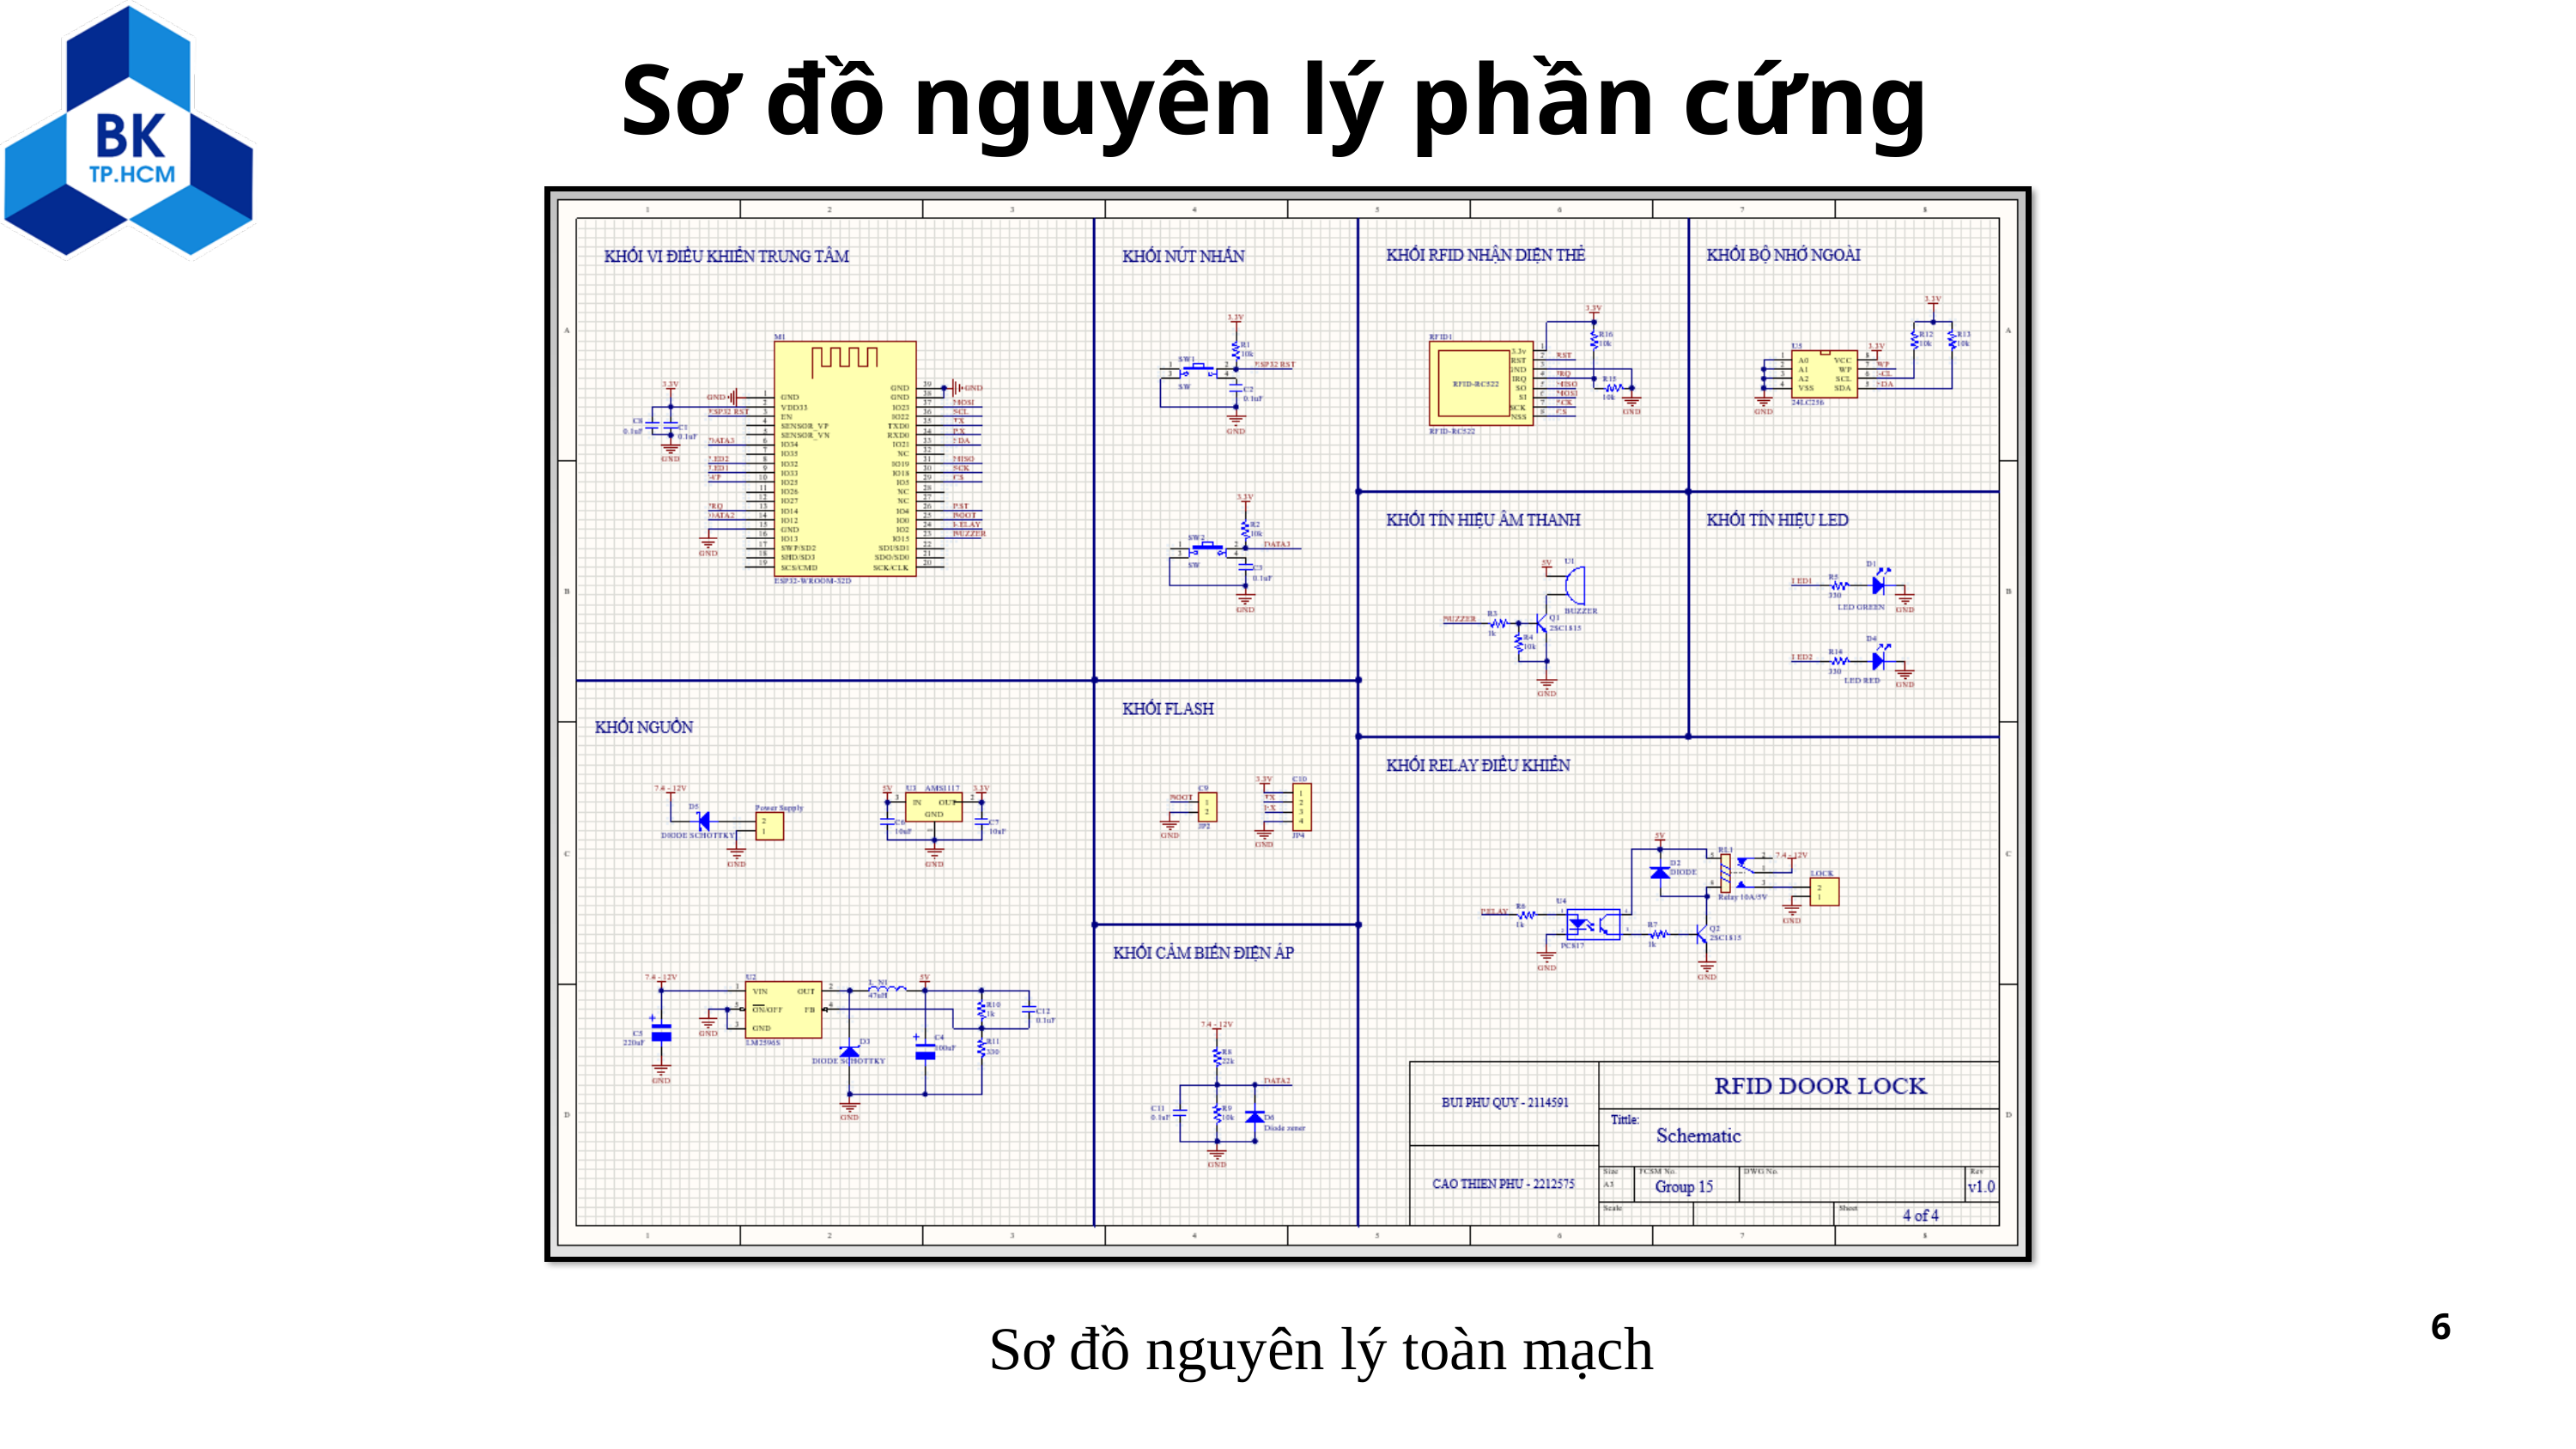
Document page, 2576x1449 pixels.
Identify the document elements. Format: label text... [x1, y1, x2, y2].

text_box Sơ đồ nguyên lý phần cứng [536, 18, 2040, 155]
text_box 6 [2431, 1296, 2452, 1348]
text_box Sơ đồ nguyên lý toàn mạch [936, 1296, 1708, 1449]
picture [550, 191, 2026, 1258]
text_box [0, 0, 258, 262]
